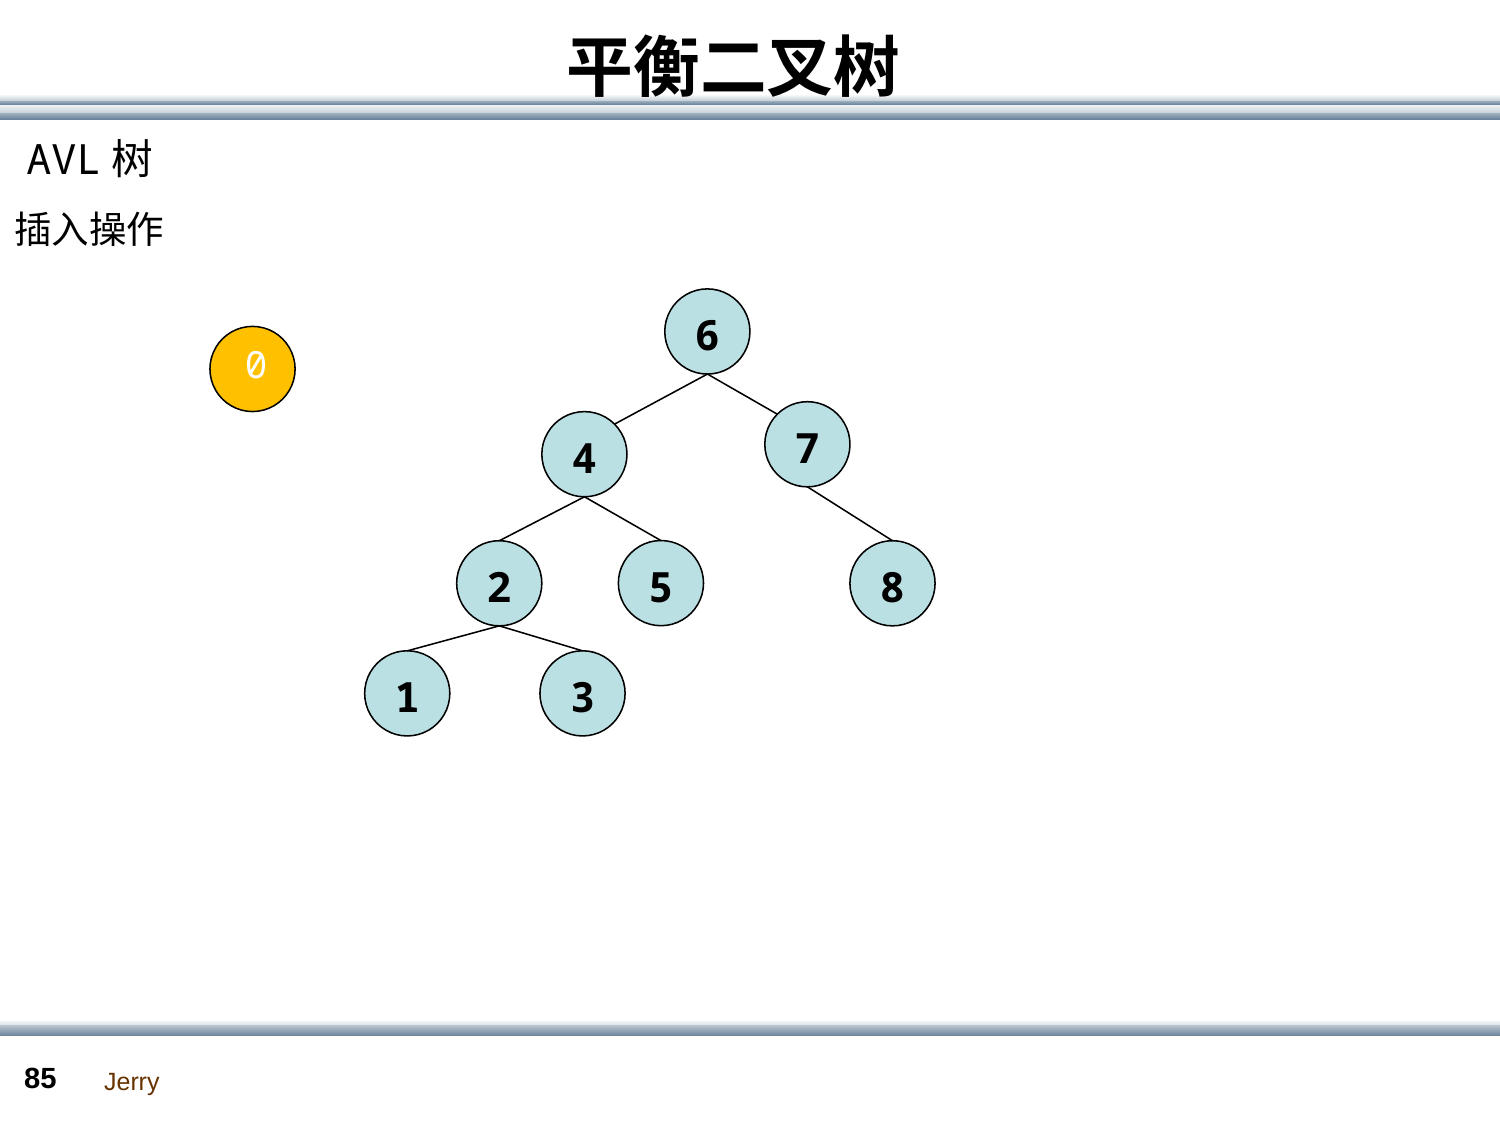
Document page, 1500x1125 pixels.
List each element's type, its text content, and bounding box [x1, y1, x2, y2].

title 平衡二叉树 [58, 0, 1409, 158]
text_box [584, 496, 661, 541]
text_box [707, 373, 778, 415]
text_box 8 [849, 540, 936, 626]
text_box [499, 625, 583, 651]
text_box 2 [456, 540, 542, 625]
text_box AVL树 [11, 125, 172, 190]
text_box 4 [541, 411, 627, 496]
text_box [807, 486, 893, 541]
text_box 3 [539, 650, 626, 736]
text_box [614, 373, 708, 425]
text_box 1 [364, 650, 450, 736]
text_box 0 [230, 333, 283, 394]
text_box 插入操作 [0, 198, 210, 259]
text_box [209, 326, 296, 412]
text_box 5 [618, 540, 704, 626]
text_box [499, 496, 584, 541]
text_box 6 [664, 288, 750, 373]
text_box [407, 625, 499, 651]
text_box 7 [764, 401, 850, 487]
